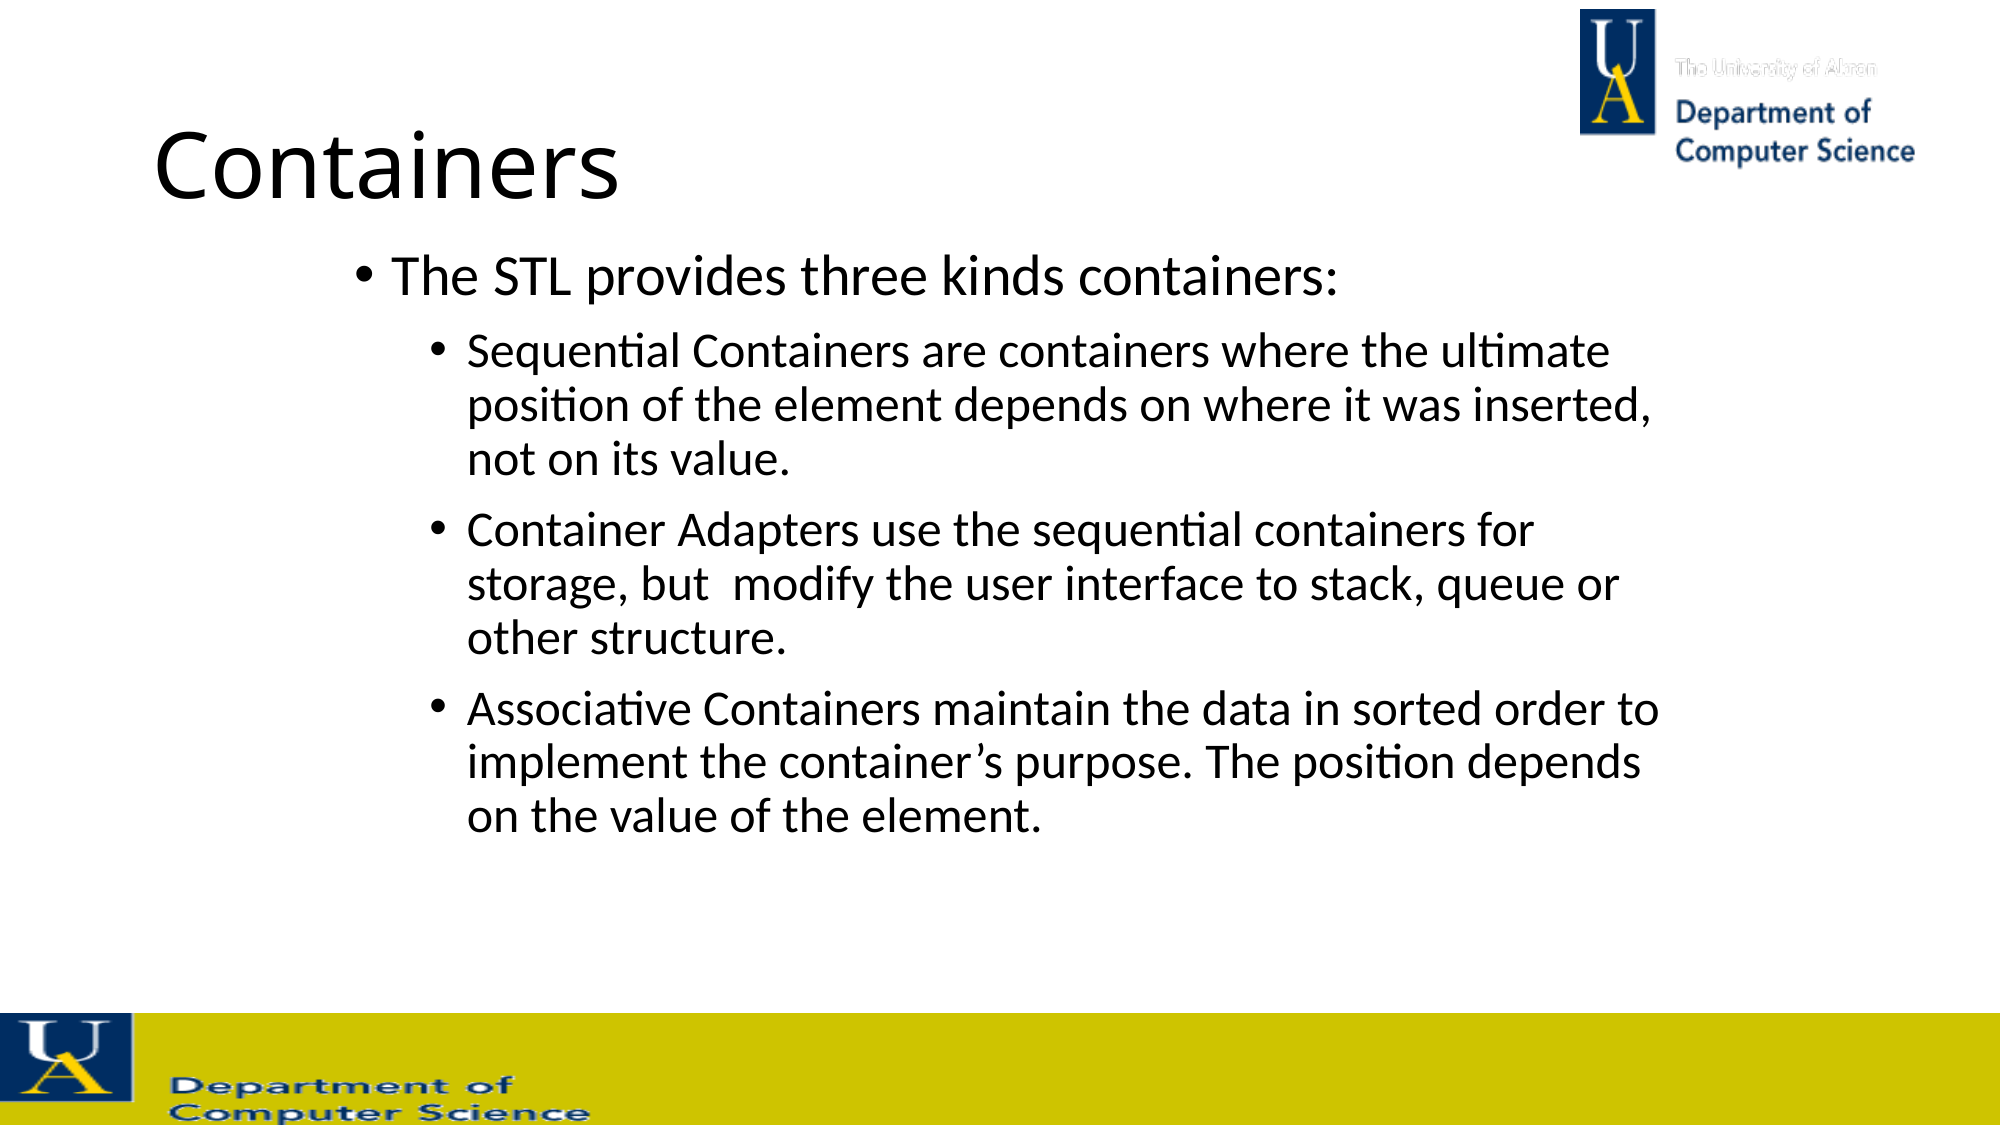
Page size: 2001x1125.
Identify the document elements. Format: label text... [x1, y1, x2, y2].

title Containers [137, 59, 1863, 278]
picture [1580, 9, 2001, 198]
list The STL provides three kinds containers: Sequential Containers are containers where the ultimate position of the element depends on where it was inserted, not on its value. Container Adapters use the sequential containers for storage, but modify the user interface to stack, queue or other structure. Associative Containers maintain the data in sorted order to implement the container’s purpose. The position depends on the value of the element. [339, 237, 1700, 988]
picture [0, 1013, 2000, 1125]
